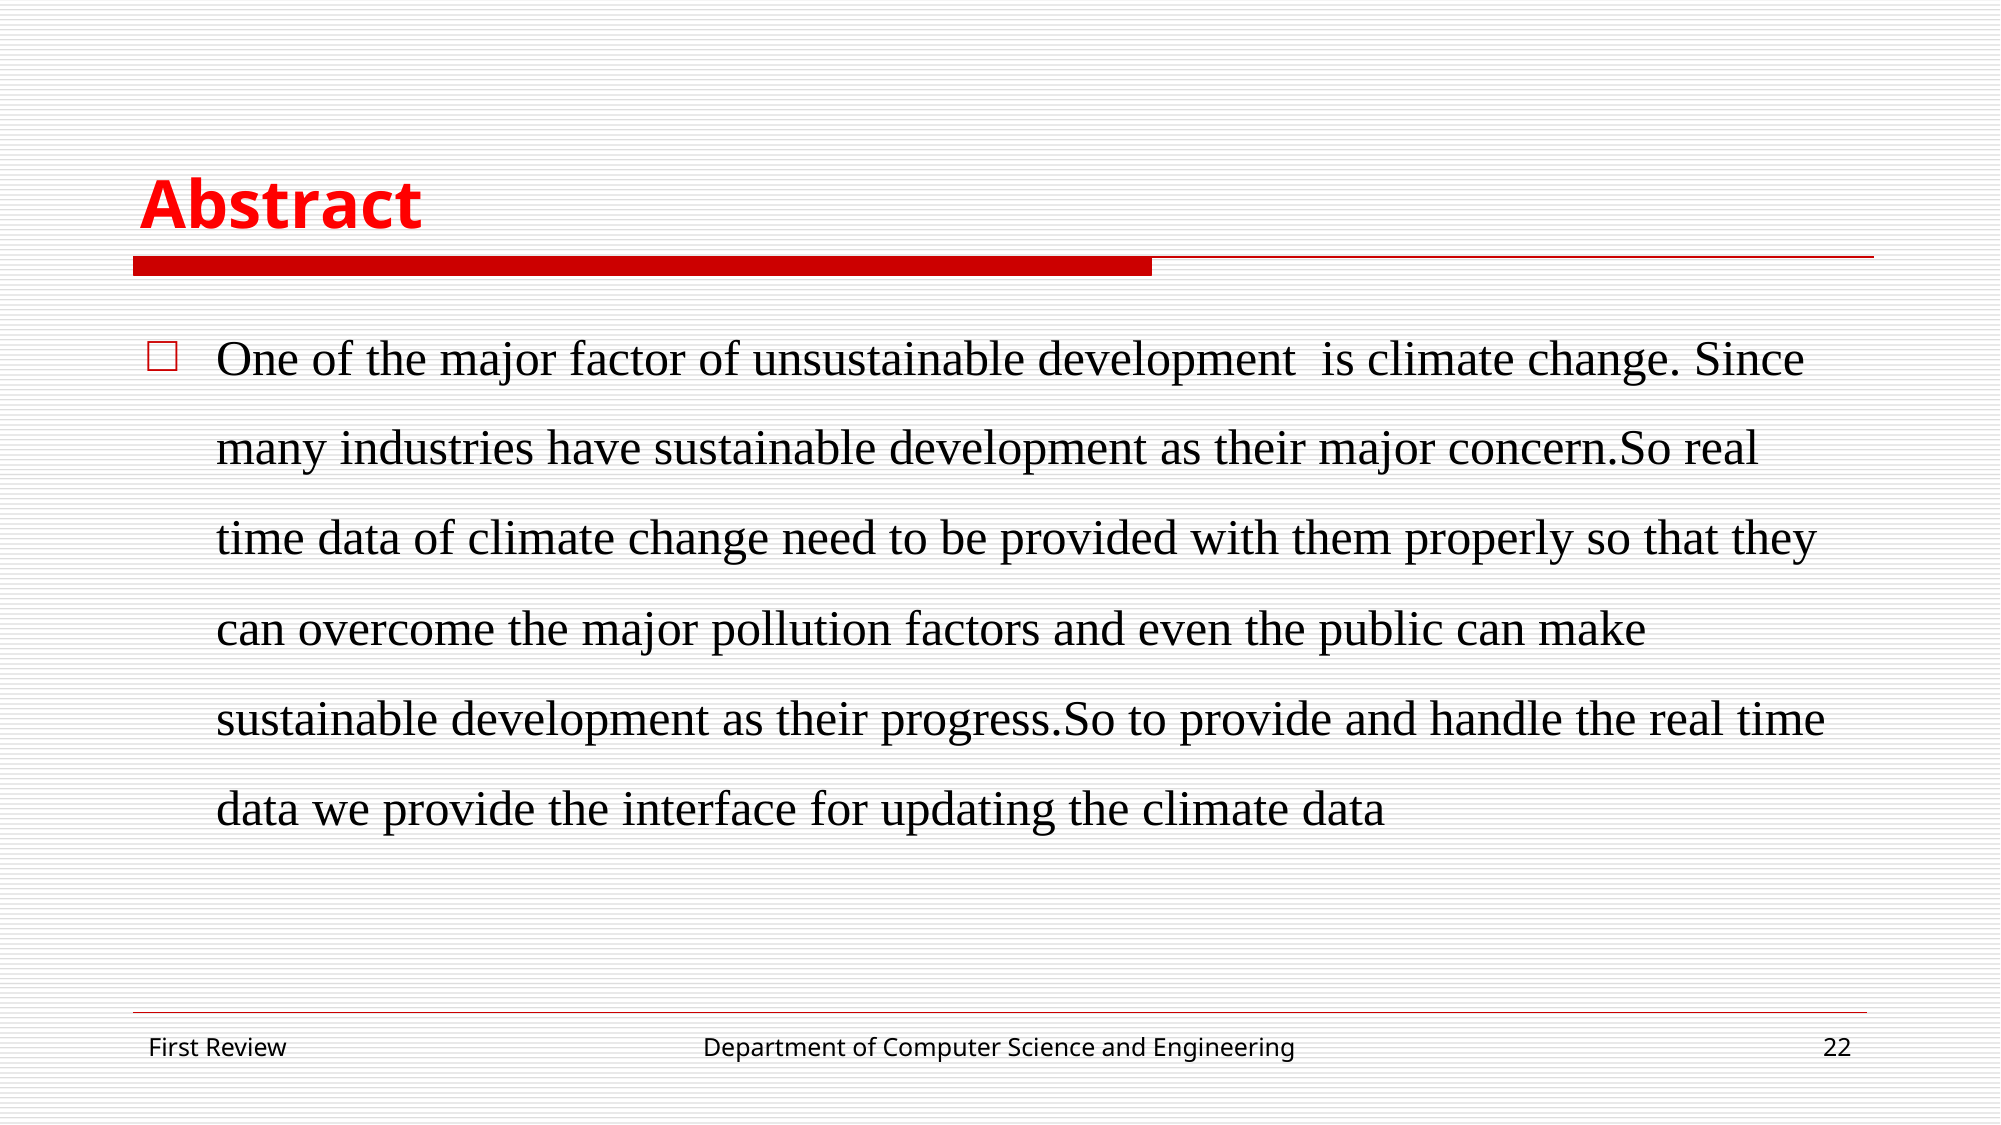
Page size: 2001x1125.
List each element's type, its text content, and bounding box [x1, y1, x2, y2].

footer Department of Computer Science and Engineering [683, 1024, 1317, 1103]
list One of the major factor of unsustainable development is climate change. Since many industries have sustainable development as their major concern.So real time data of climate change need to be provided with them properly so that they can overcome the major pollution factors and even the public can make sustainable development as their progress.So to provide and handle the real time data we provide the interface for updating the climate data [123, 287, 1874, 988]
slide_number First Review [133, 1024, 567, 1103]
picture [0, 0, 2001, 1125]
slide_number ‹#› [1433, 1024, 1867, 1103]
title Abstract [125, 50, 1876, 250]
